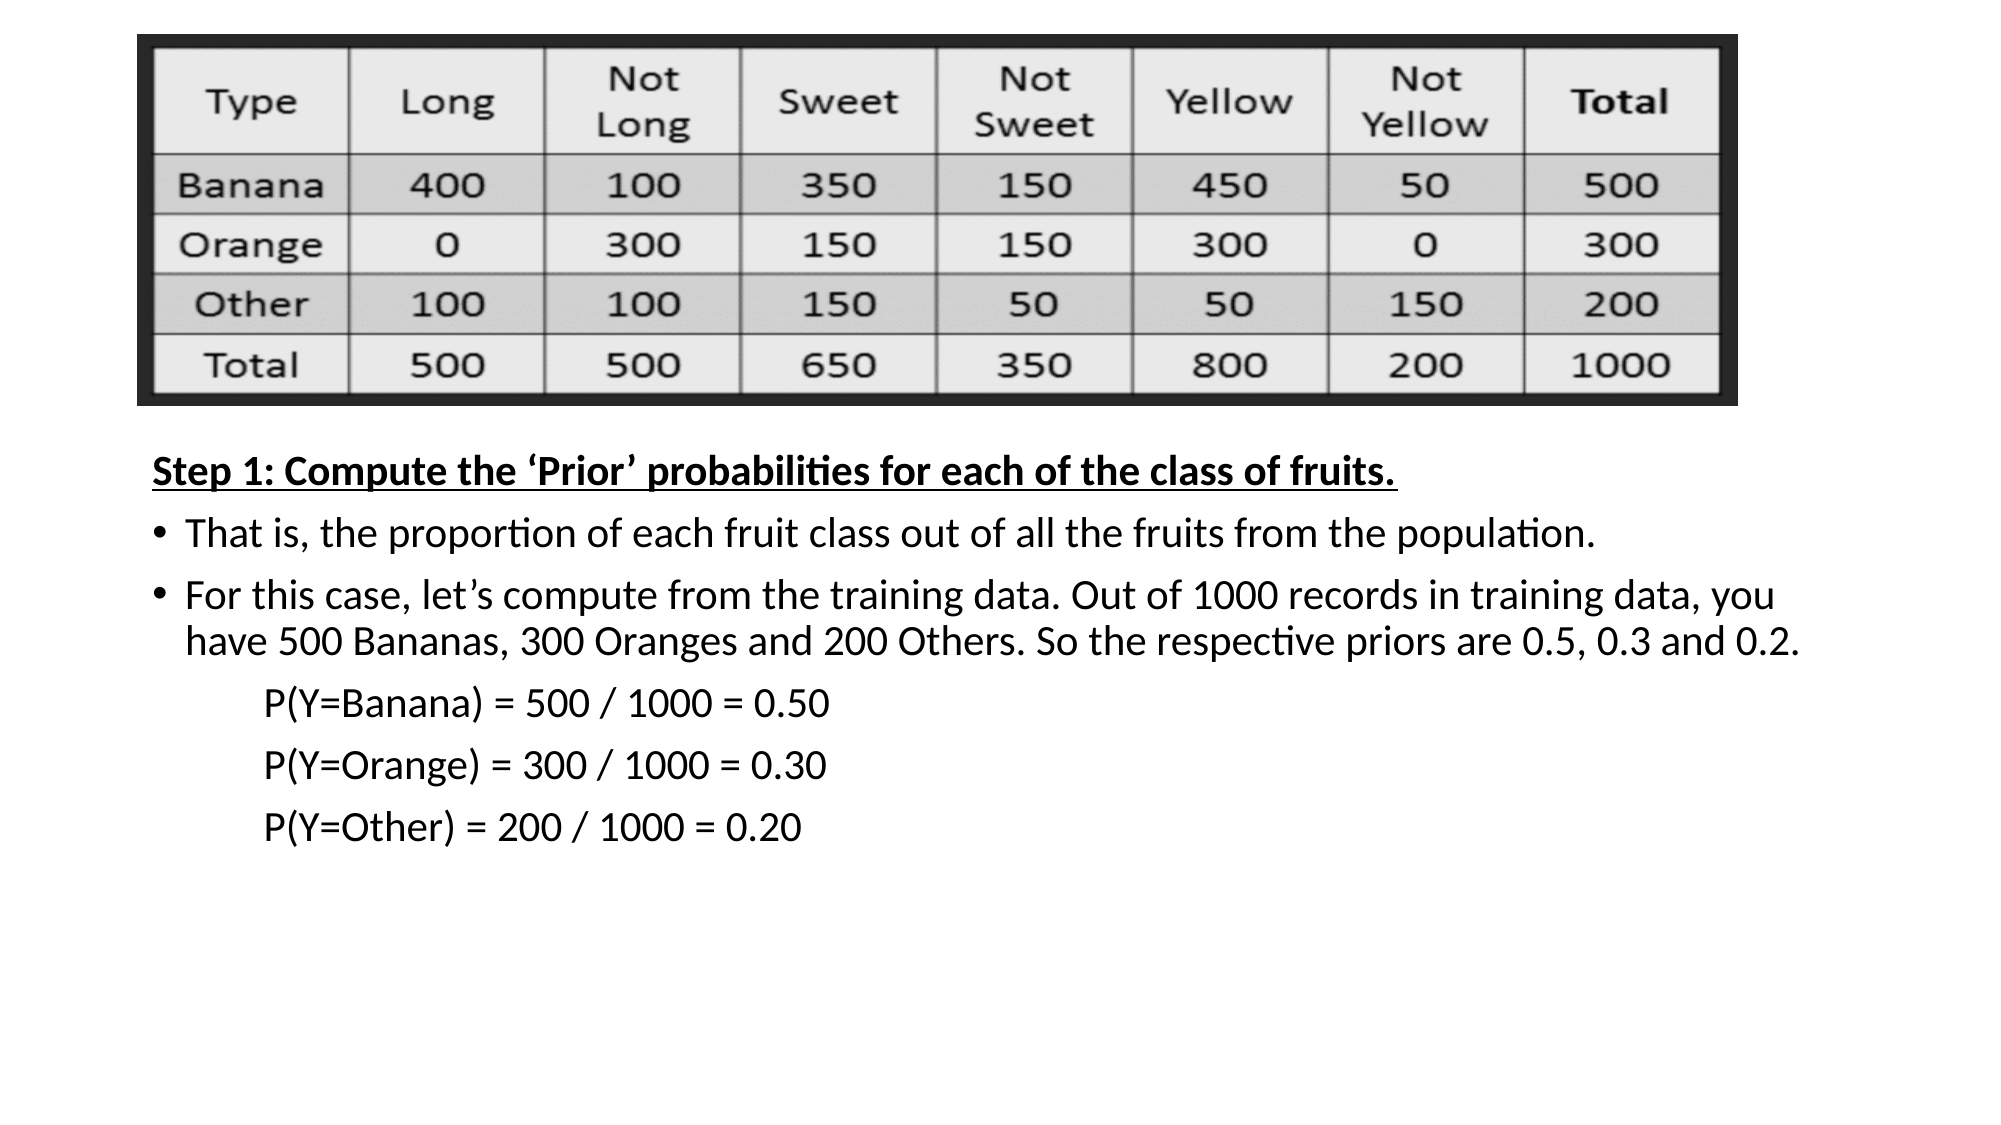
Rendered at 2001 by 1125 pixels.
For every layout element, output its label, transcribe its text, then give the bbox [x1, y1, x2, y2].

list Step 1: Compute the ‘Prior’ probabilities for each of the class of fruits. That is, the proportion of each fruit class out of all the fruits from the population. For this case, let’s compute from the training data. Out of 1000 records in training data, you have 500 Bananas, 300 Oranges and 200 Others. So the respective priors are 0.5, 0.3 and 0.2. P(Y=Banana) = 500 / 1000 = 0.50 P(Y=Orange) = 300 / 1000 = 0.30 P(Y=Other) = 200 / 1000 = 0.20 [137, 441, 1863, 1006]
picture [137, 34, 1738, 406]
